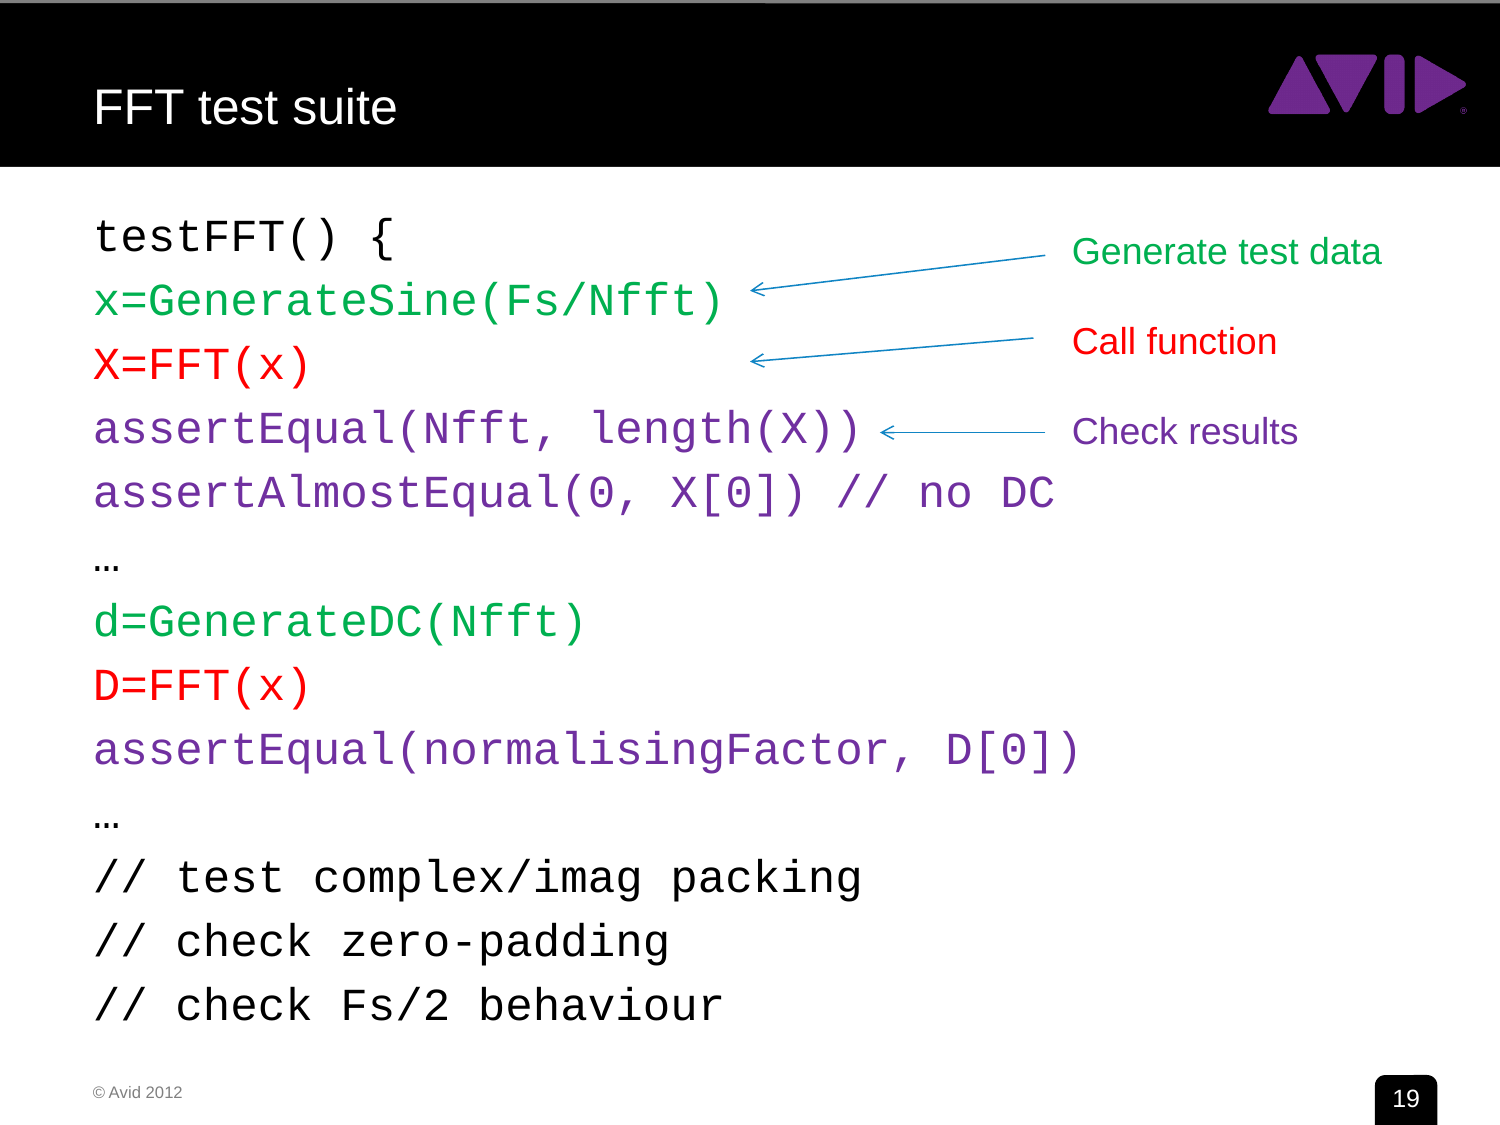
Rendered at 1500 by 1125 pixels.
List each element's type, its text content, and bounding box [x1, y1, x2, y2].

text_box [749, 255, 1046, 291]
picture [1237, 12, 1497, 150]
text_box Generate test data Call function Check results [1057, 219, 1424, 460]
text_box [749, 337, 1034, 362]
title FFT test suite [77, 41, 1429, 167]
list testFFT() { x=GenerateSine(Fs/Nfft) X=FFT(x) assertEqual(Nfft, length(X)) assertAlmostEqual(0, X[0]) // no DC … d=GenerateDC(Nfft) D=FFT(x) assertEqual(normalisingFactor, D[0]) … // test complex/imag packing // check zero-padding // check Fs/2 behaviour [77, 197, 1321, 1032]
